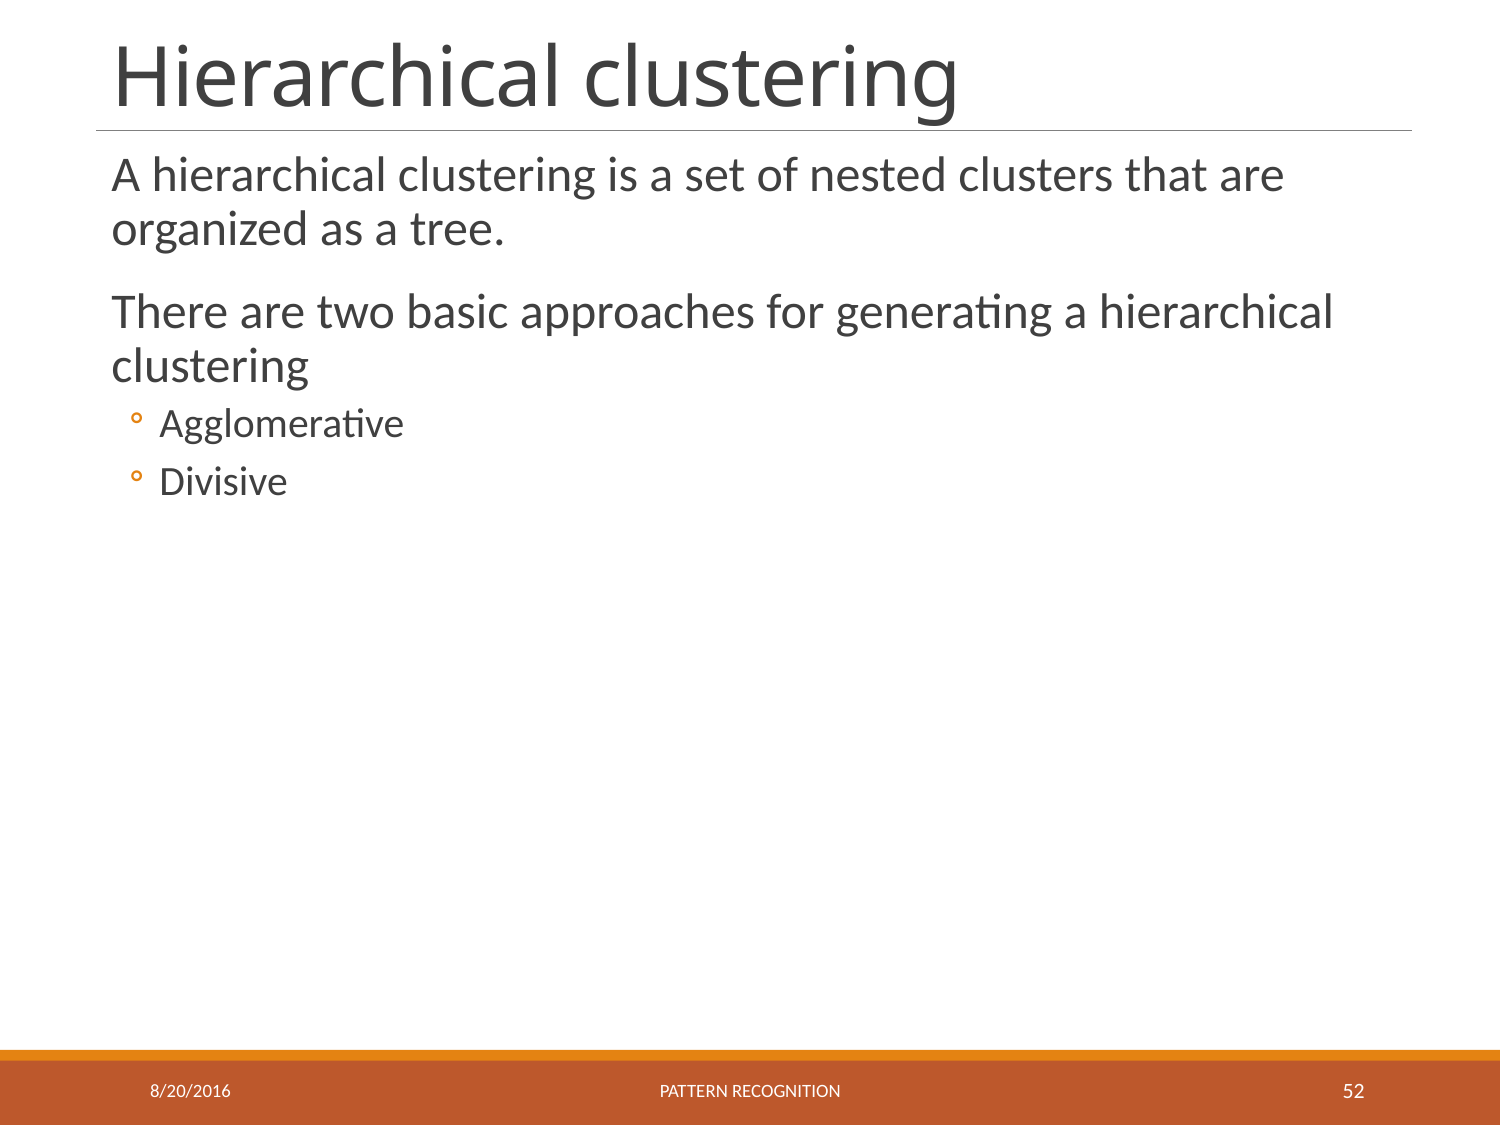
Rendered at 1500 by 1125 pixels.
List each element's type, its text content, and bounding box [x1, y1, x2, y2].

footer Pattern recognition [453, 1059, 1047, 1120]
title Hierarchical clustering [96, 19, 1413, 131]
list A hierarchical clustering is a set of nested clusters that are organized as a tree. There are two basic approaches for generating a hierarchical clustering Agglomerative Divisive [96, 140, 1413, 1034]
slide_number 52 [1218, 1059, 1380, 1120]
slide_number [135, 1059, 440, 1120]
